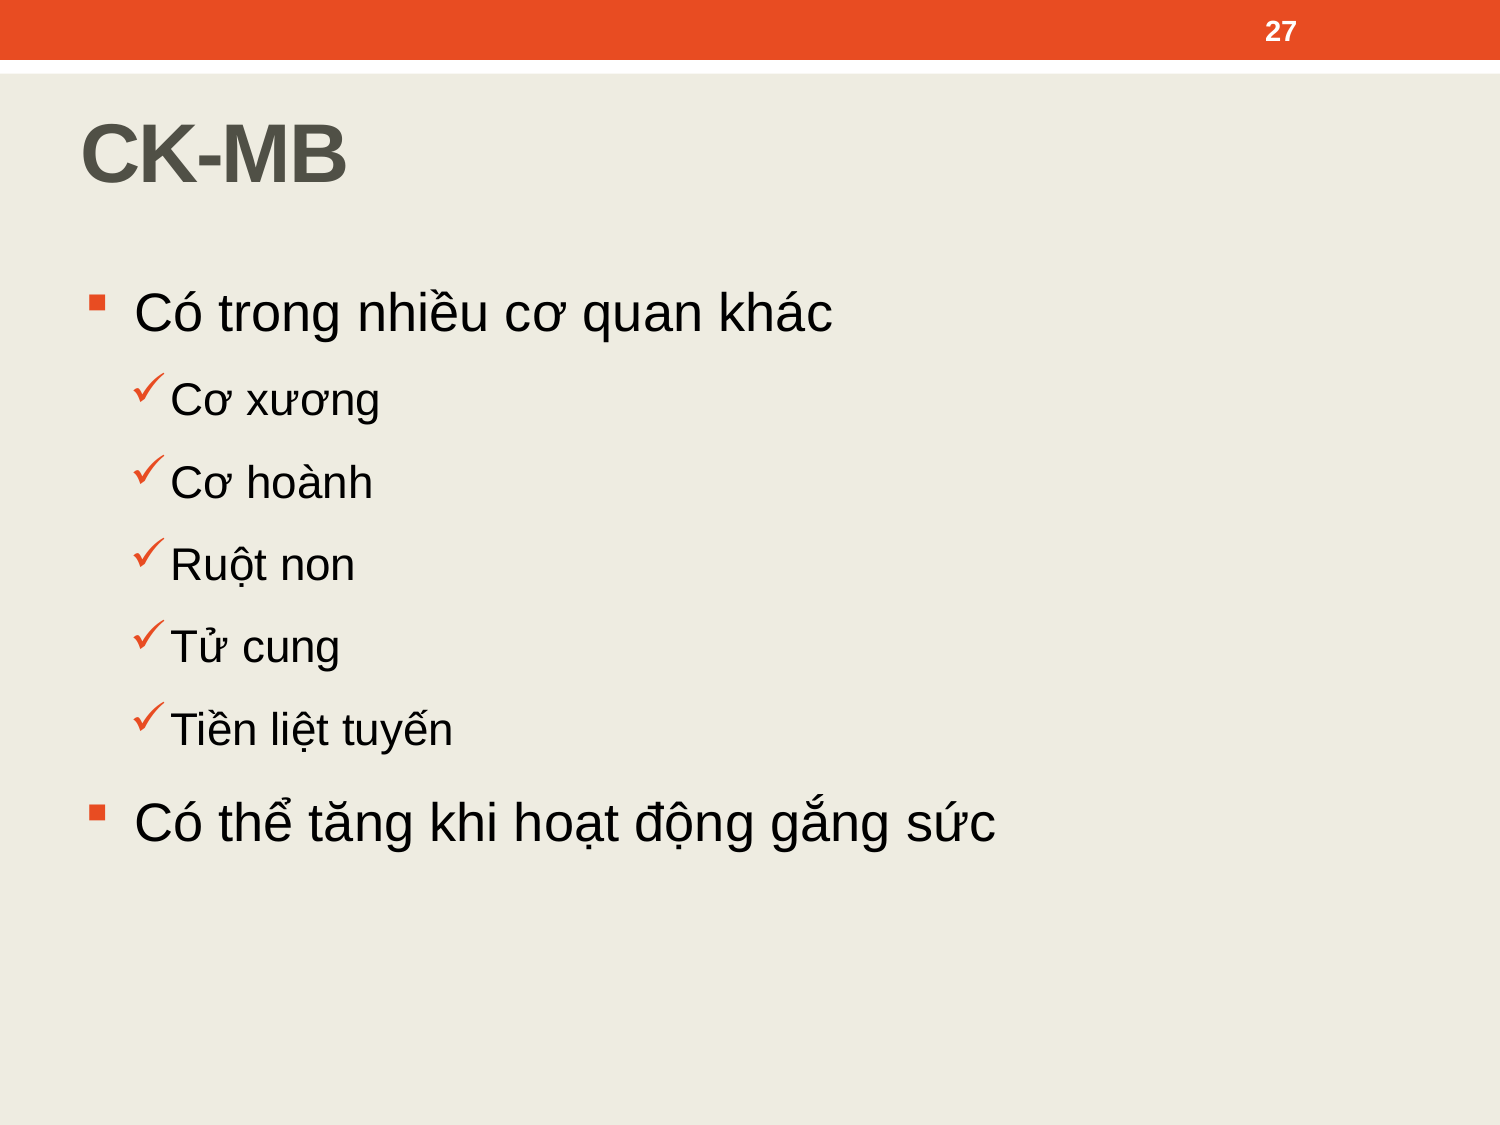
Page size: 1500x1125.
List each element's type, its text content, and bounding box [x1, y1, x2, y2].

slide_number 27 [1250, 3, 1425, 57]
text_box CK-MB [65, 67, 1410, 231]
text_box Có trong nhiều cơ quan khác Cơ xương Cơ hoành Ruột non Tử cung Tiền liệt tuyến Có thể tăng khi hoạt động gắng sức [24, 237, 1438, 1013]
